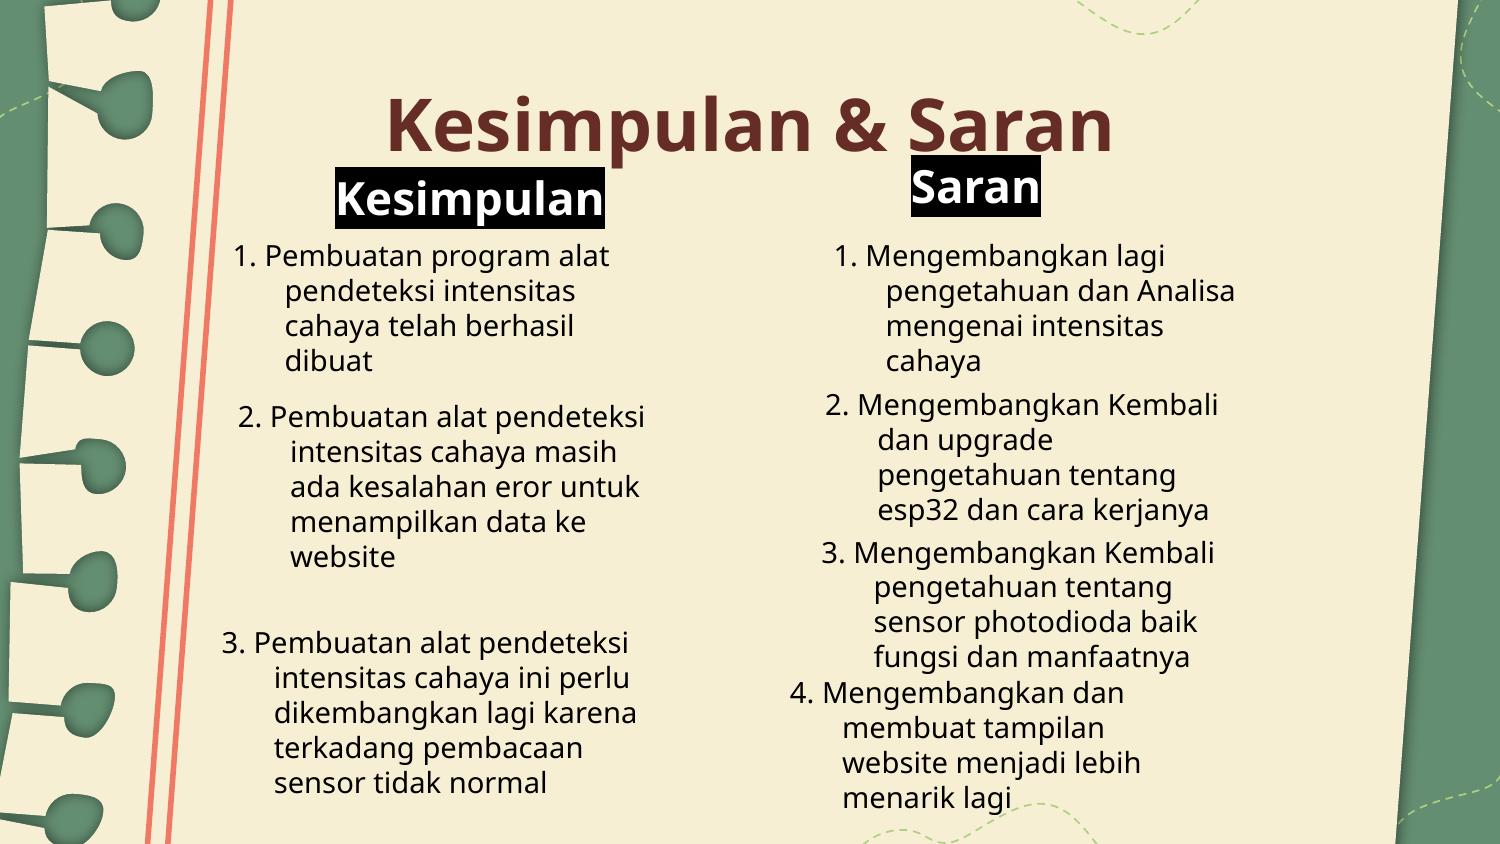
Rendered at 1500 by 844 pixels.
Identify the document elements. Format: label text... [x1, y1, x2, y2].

subtitle 1. Pembuatan program alat pendeteksi intensitas cahaya telah berhasil dibuat [194, 222, 657, 366]
subtitle 2. Pembuatan alat pendeteksi intensitas cahaya masih ada kesalahan eror untuk menampilkan data ke website [200, 383, 663, 527]
text_box 4. Mengembangkan dan membuat tampilan website menjadi lebih menarik lagi [752, 659, 1215, 802]
text_box 3. Mengembangkan Kembali pengetahuan tentang sensor photodioda baik fungsi dan manfaatnya [783, 518, 1246, 662]
title Kesimpulan & Saran [118, 72, 1382, 167]
subtitle Saran [872, 167, 1215, 229]
subtitle 1. Mengembangkan lagi pengetahuan dan Analisa mengenai intensitas cahaya [795, 222, 1258, 366]
subtitle Kesimpulan [296, 167, 639, 240]
text_box 3. Pembuatan alat pendeteksi intensitas cahaya ini perlu dikembangkan lagi karena terkadang pembacaan sensor tidak normal [183, 609, 679, 753]
text_box 2. Mengembangkan Kembali dan upgrade pengetahuan tentang esp32 dan cara kerjanya [787, 371, 1250, 515]
